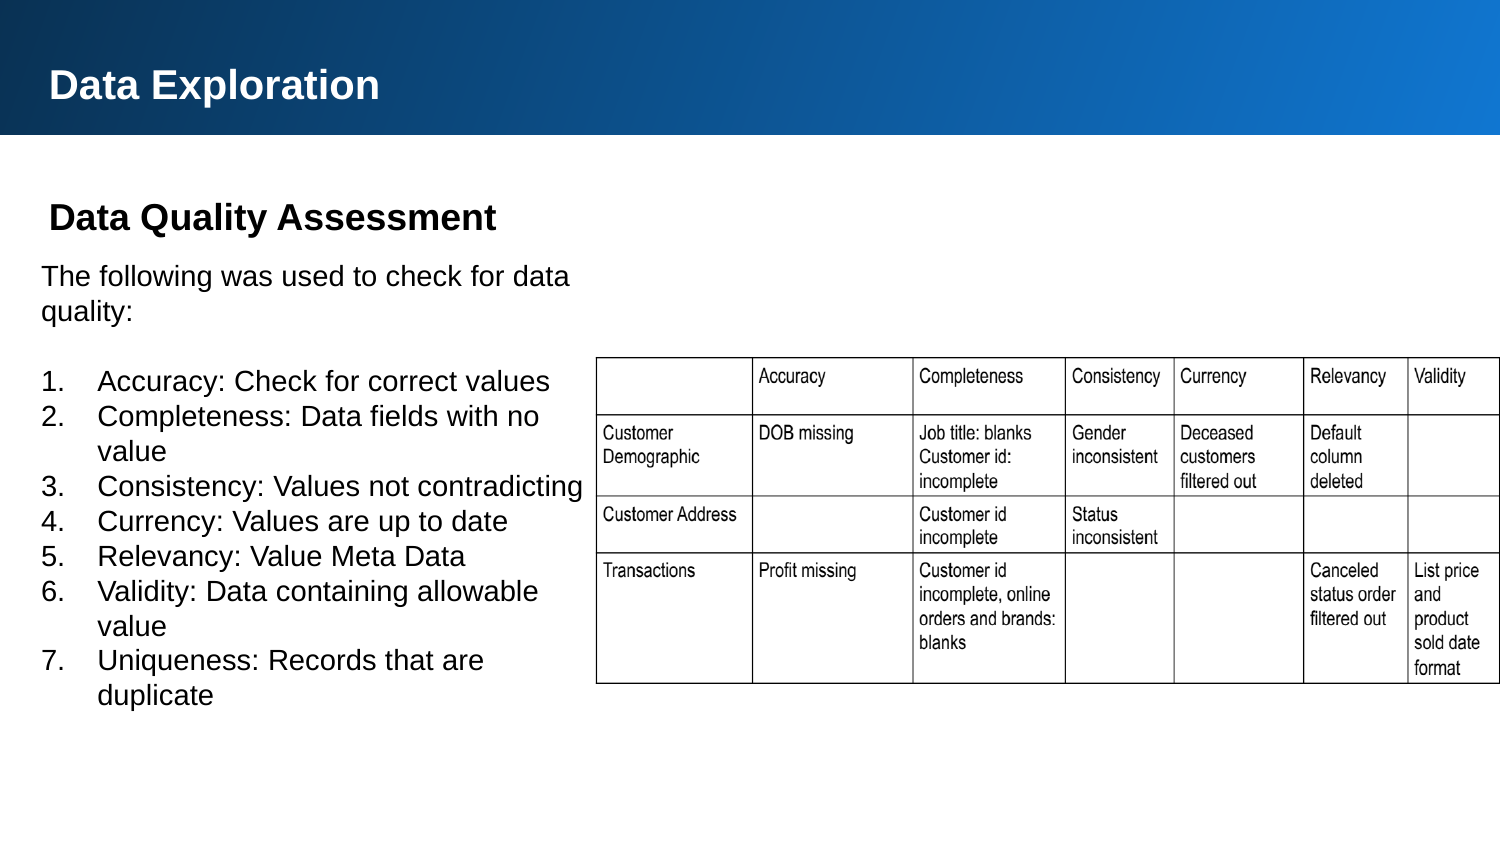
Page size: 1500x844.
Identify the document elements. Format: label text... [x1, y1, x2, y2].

picture [594, 354, 1500, 691]
text_box The following was used to check for data quality: Accuracy: Check for correct values Completeness: Data fields with no value Consistency: Values not contradicting Currency: Values are up to date Relevancy: Value Meta Data Validity: Data containing allowable value Uniqueness: Records that are duplicate [33, 249, 596, 720]
text_box Data Quality Assessment [33, 171, 583, 249]
text_box Data Exploration [33, 43, 1439, 124]
text_box [0, 0, 1500, 135]
